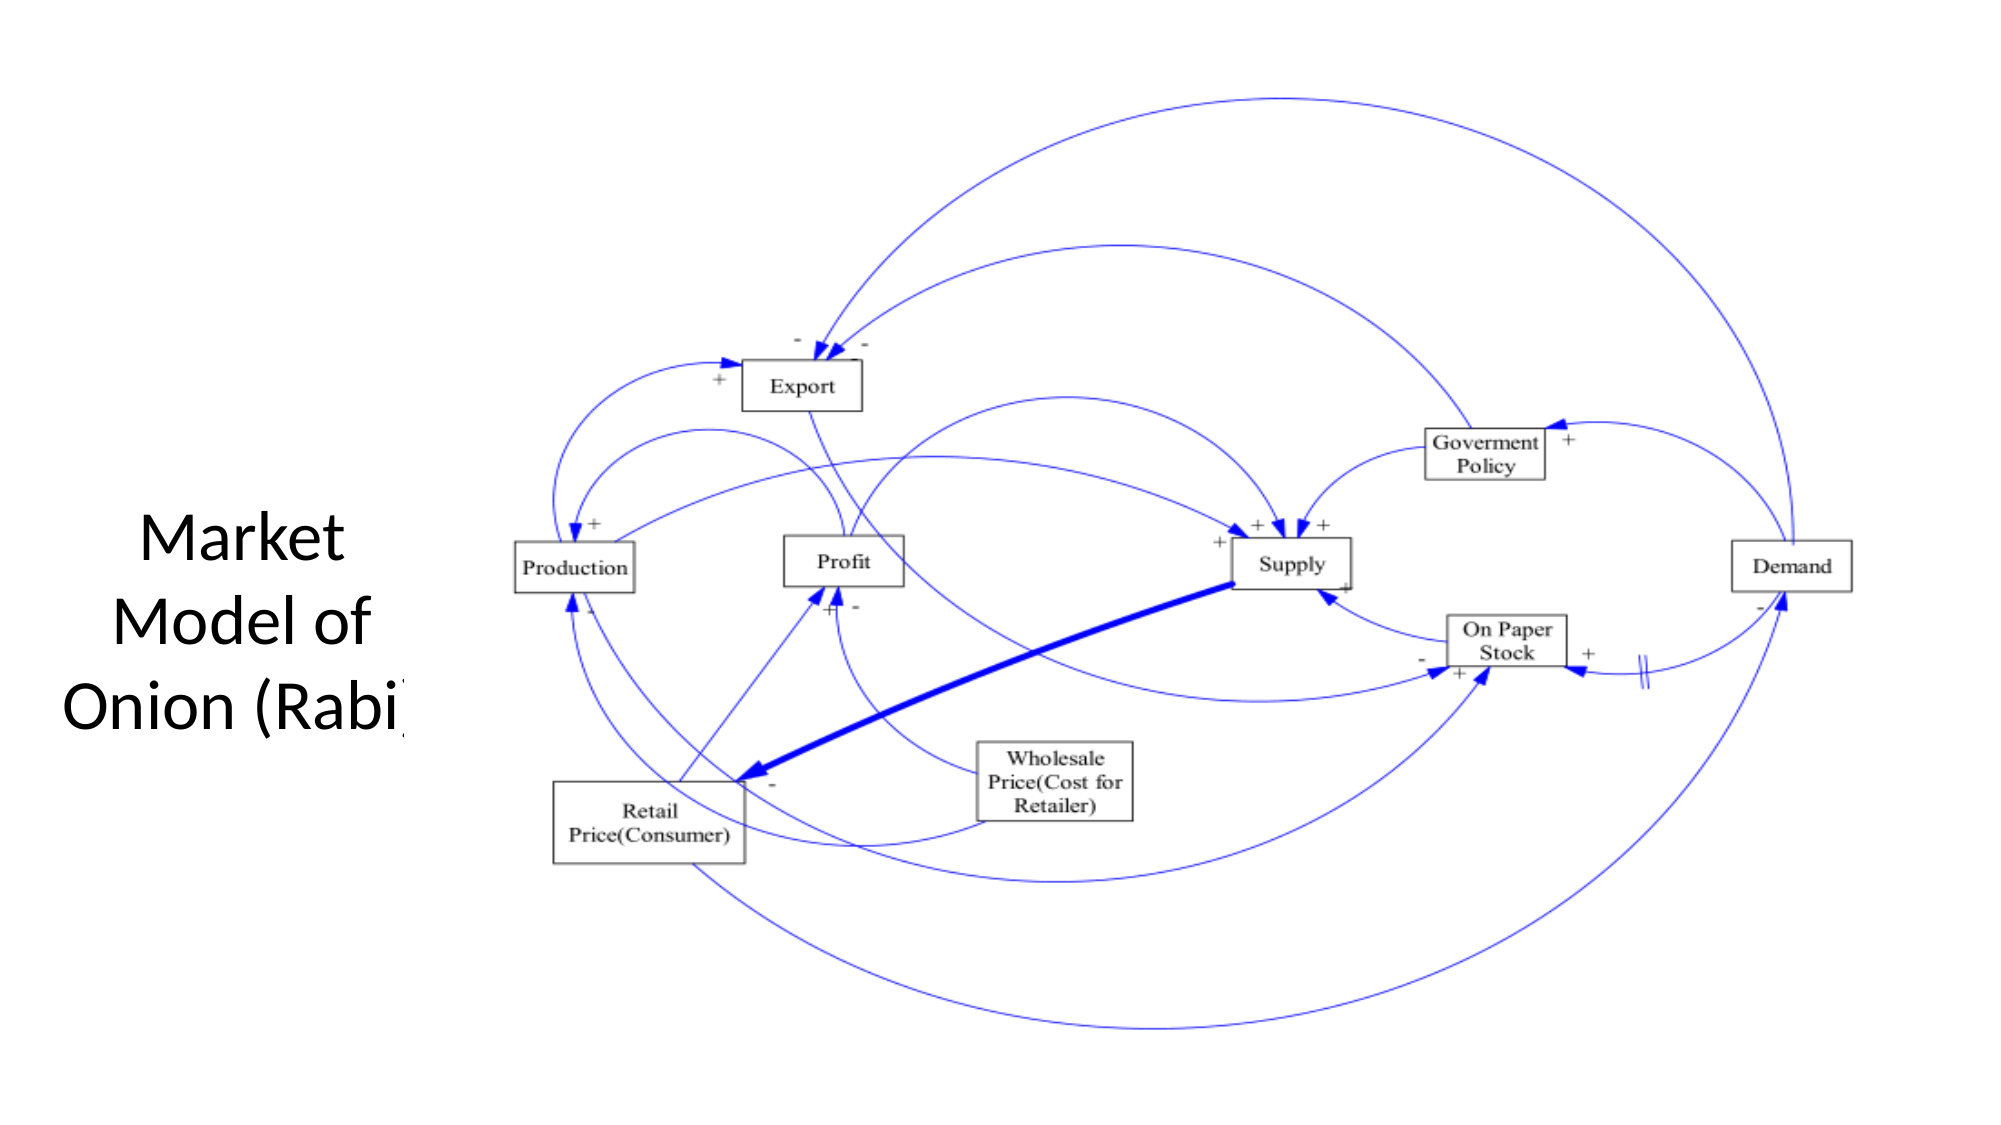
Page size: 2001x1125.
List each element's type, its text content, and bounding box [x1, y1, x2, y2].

picture [404, 62, 1965, 1058]
title Market Model of Onion (Rabi) [46, 475, 399, 758]
